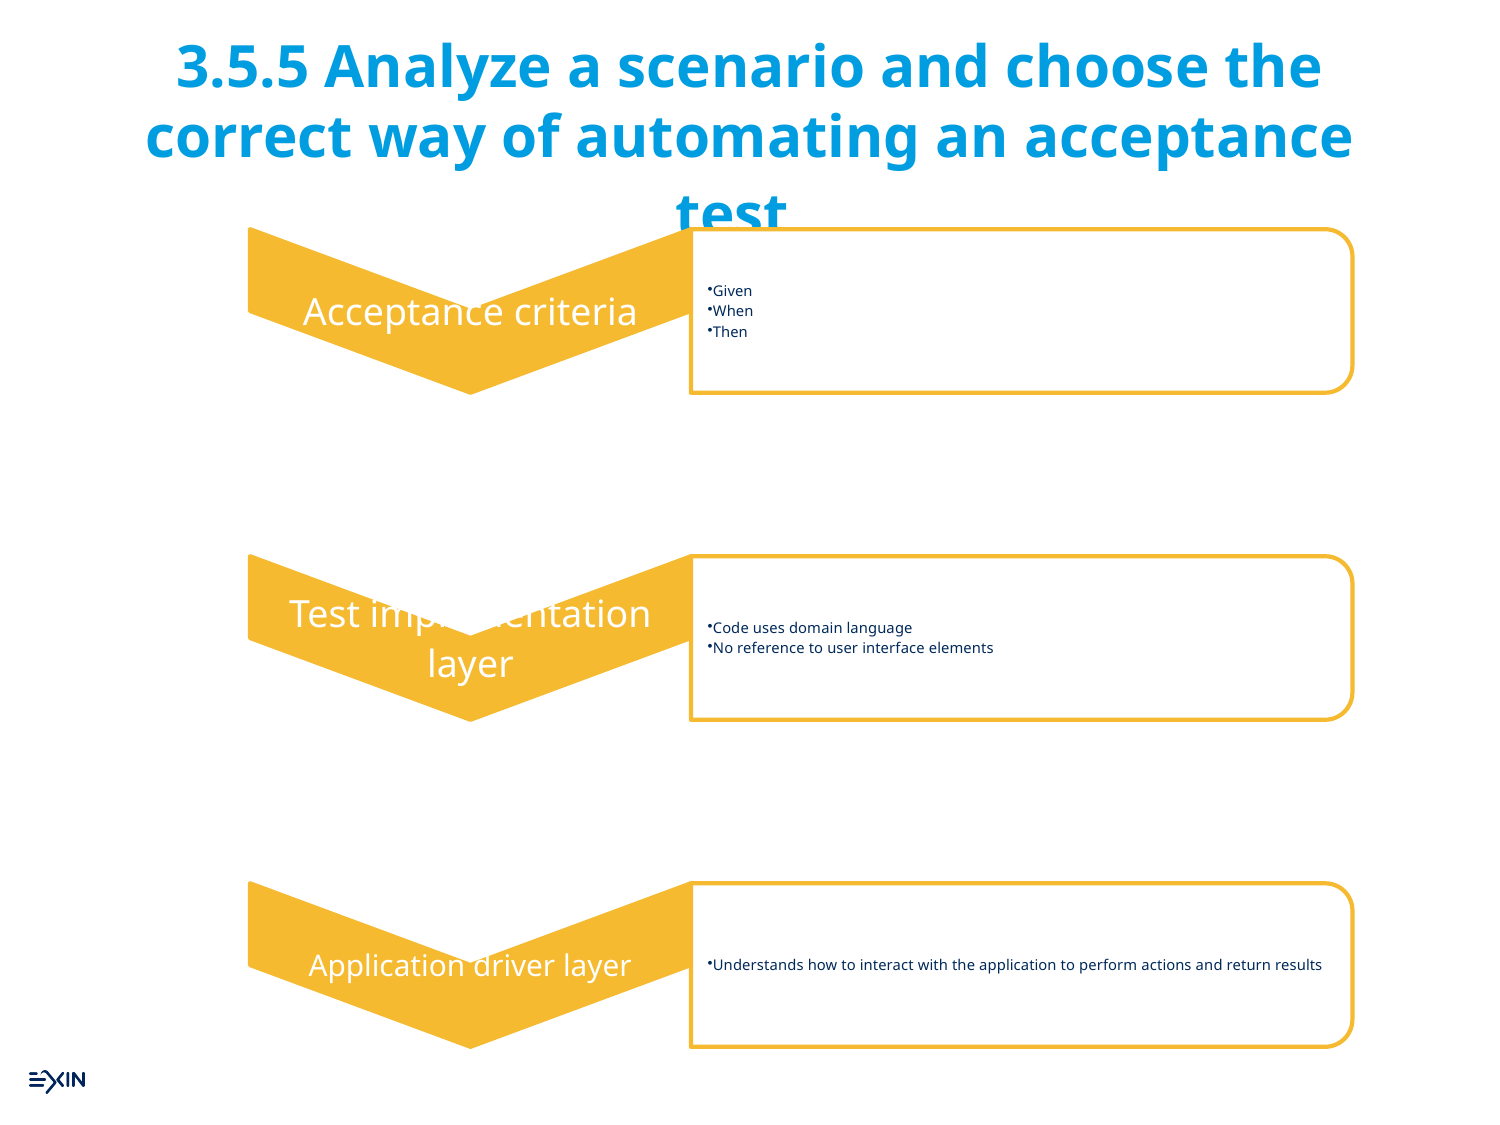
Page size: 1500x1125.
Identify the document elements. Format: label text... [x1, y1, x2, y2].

picture [29, 1070, 85, 1094]
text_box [249, 228, 1353, 1048]
title 3.5.5 Analyze a scenario and choose the correct way of automating an acceptance test [75, 45, 1425, 233]
